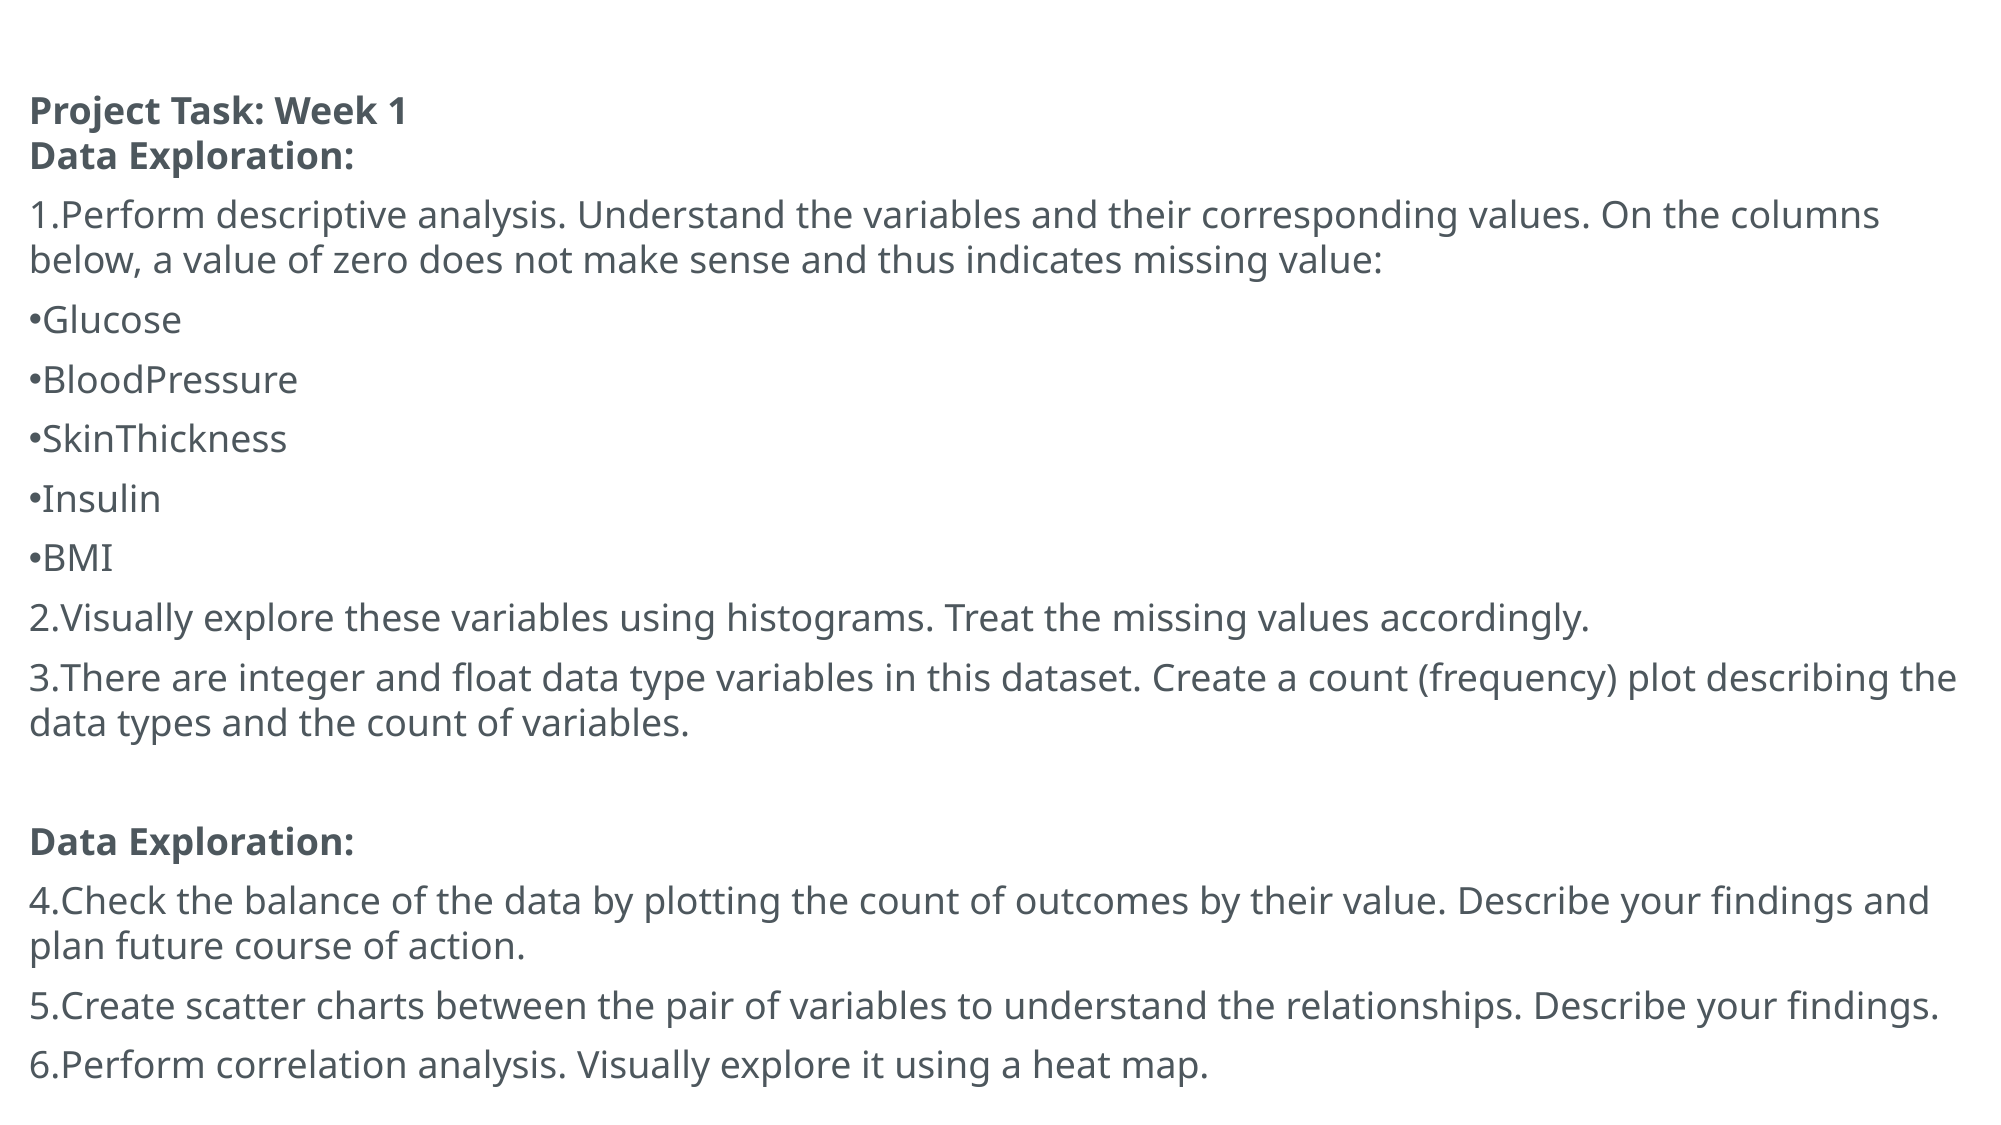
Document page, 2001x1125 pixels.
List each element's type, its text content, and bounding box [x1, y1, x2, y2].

text_box Project Task: Week 1 Data Exploration: Perform descriptive analysis. Understand the variables and their corresponding values. On the columns below, a value of zero does not make sense and thus indicates missing value: Glucose BloodPressure SkinThickness Insulin BMI Visually explore these variables using histograms. Treat the missing values accordingly. There are integer and float data type variables in this dataset. Create a count (frequency) plot describing the data types and the count of variables. Data Exploration: Check the balance of the data by plotting the count of outcomes by their value. Describe your findings and plan future course of action. Create scatter charts between the pair of variables to understand the relationships. Describe your findings. Perform correlation analysis. Visually explore it using a heat map. [14, 79, 1986, 1125]
